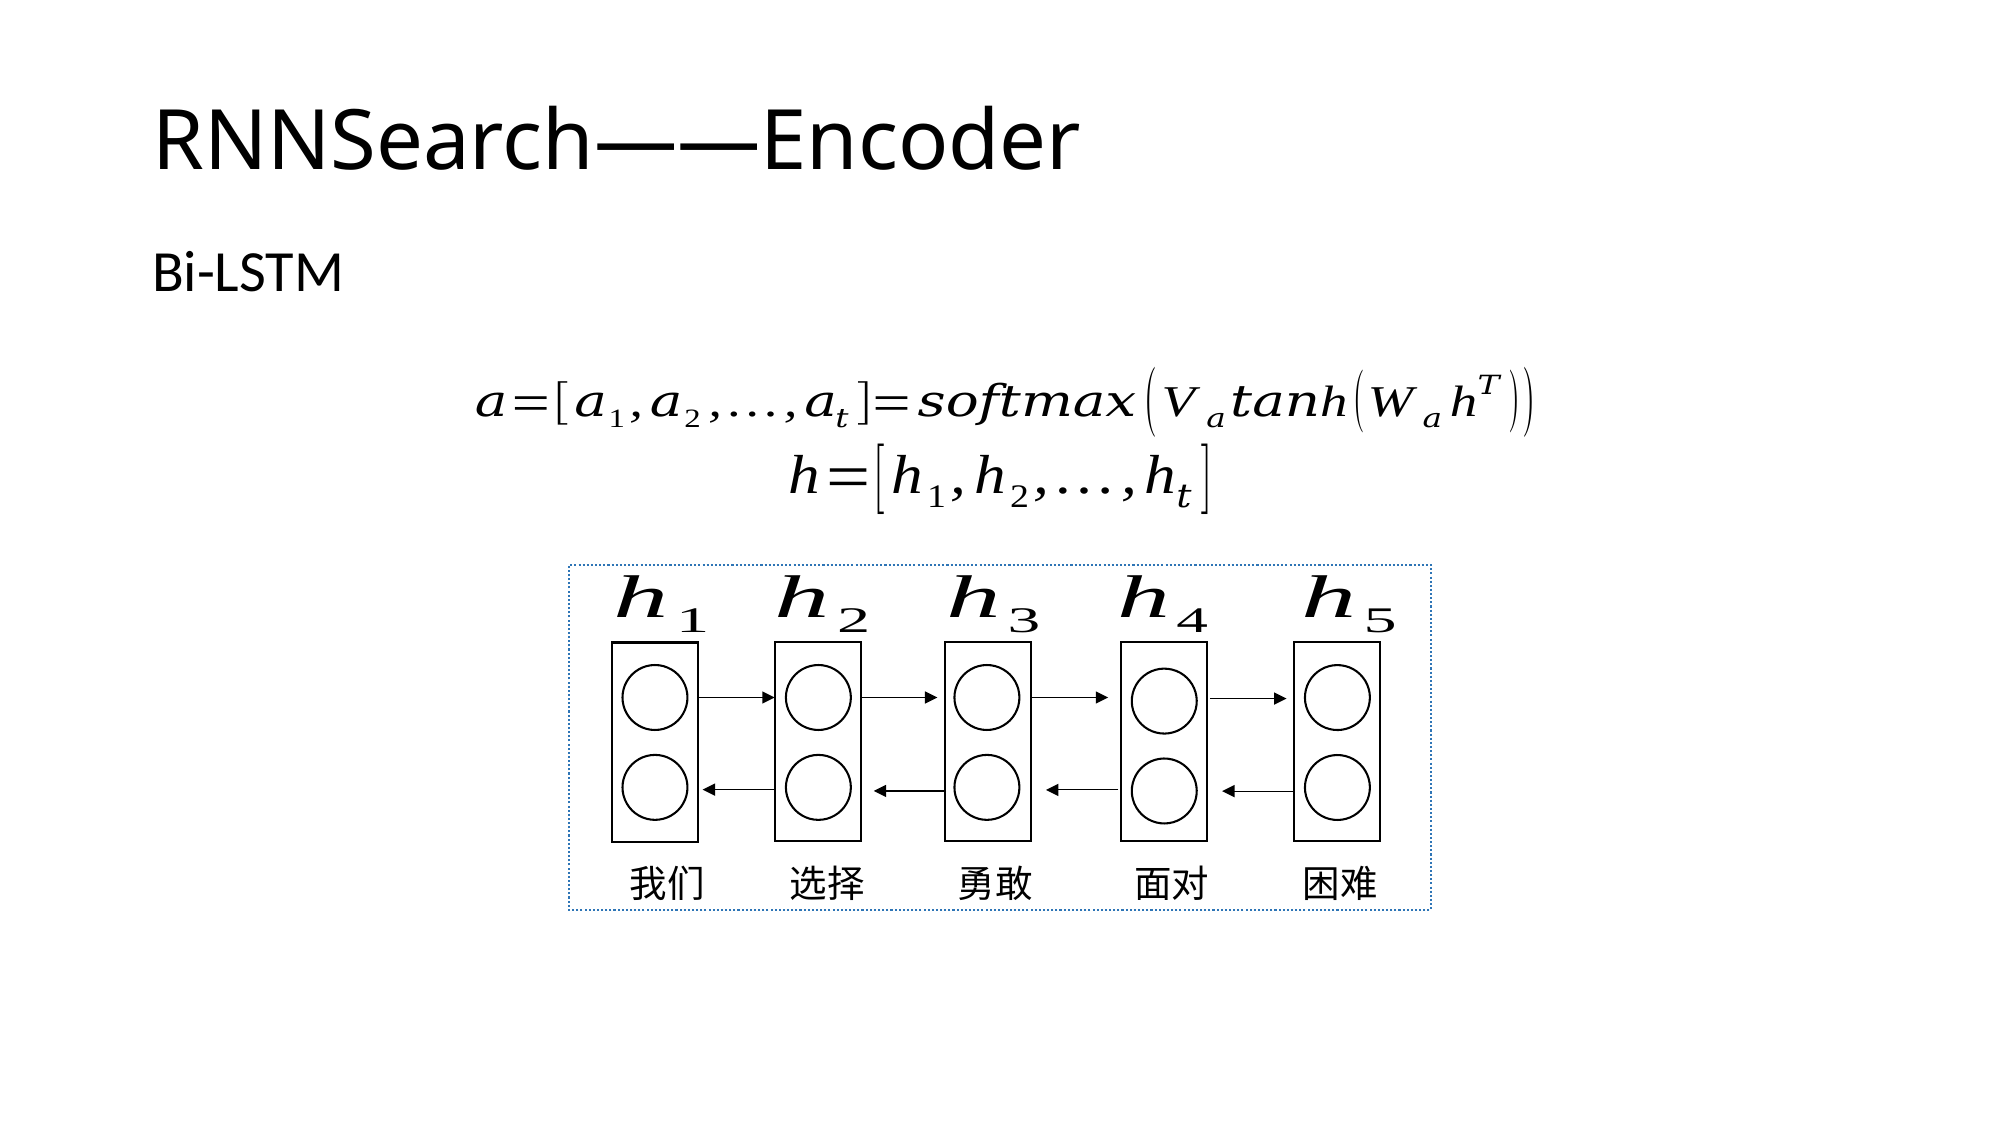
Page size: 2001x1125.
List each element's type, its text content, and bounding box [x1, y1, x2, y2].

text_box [569, 564, 1431, 913]
text_box Bi-LSTM [137, 226, 1863, 311]
title RNNSearch——Encoder [137, 59, 1863, 226]
